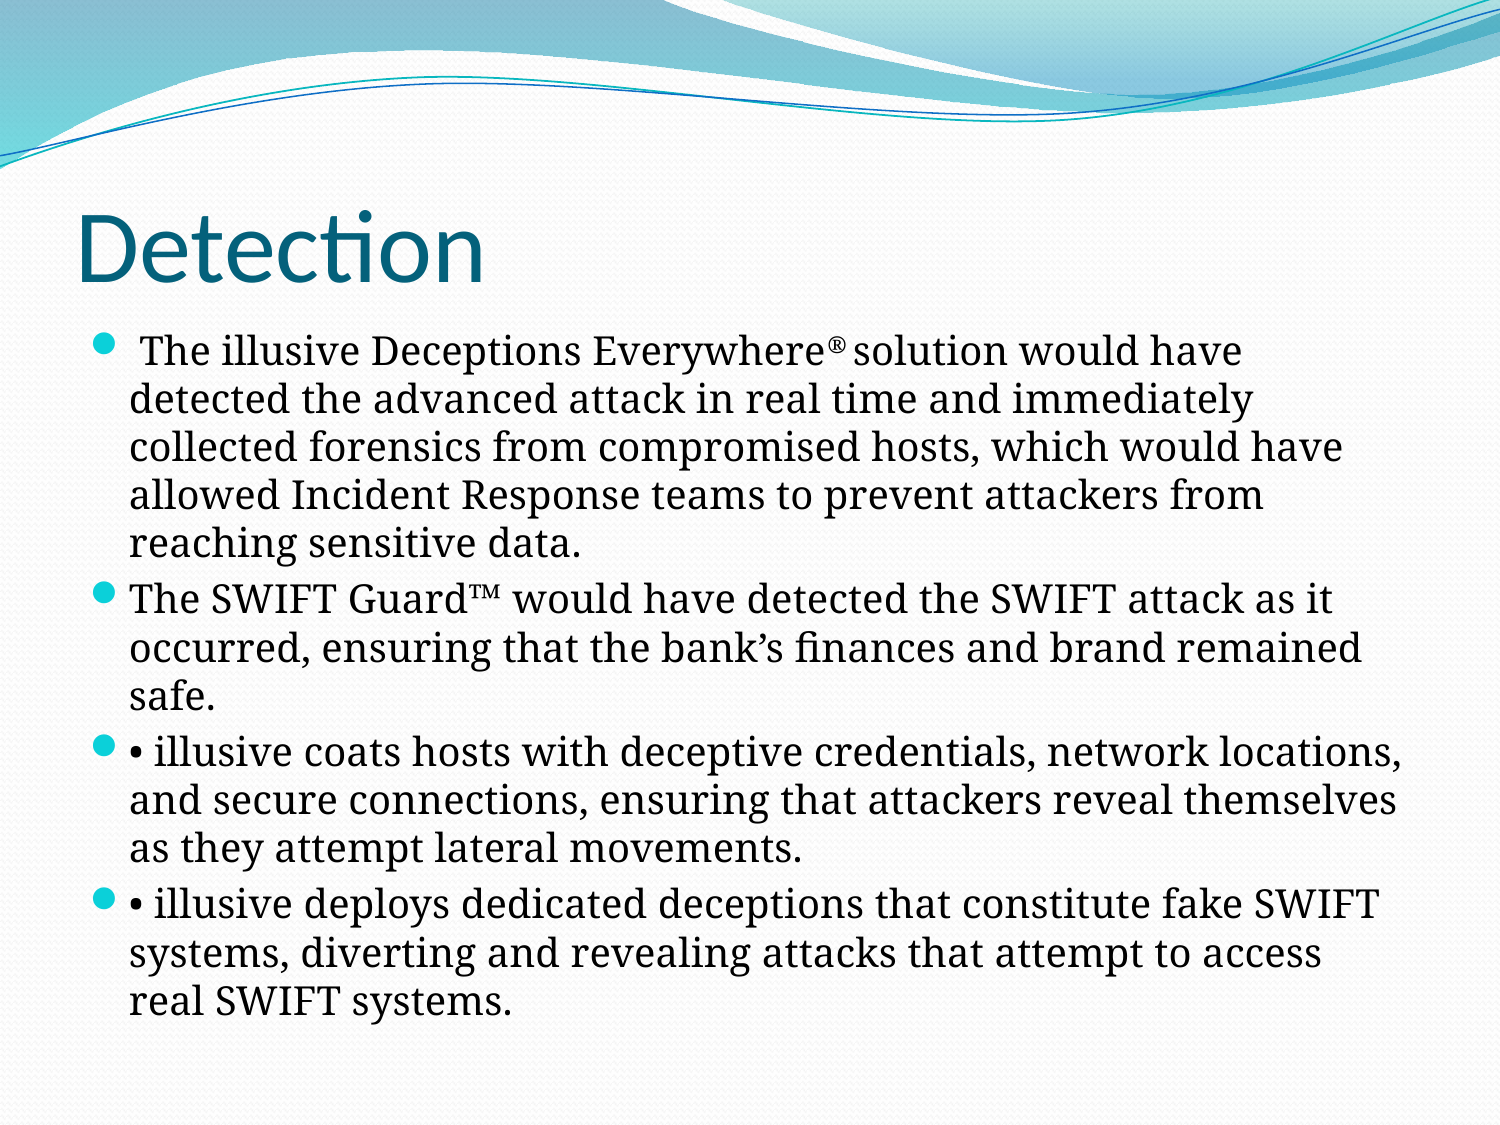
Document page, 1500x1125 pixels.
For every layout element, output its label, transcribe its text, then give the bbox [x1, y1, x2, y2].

title Detection [75, 115, 1425, 303]
list The illusive Deceptions Everywhere® solution would have detected the advanced attack in real time and immediately collected forensics from compromised hosts, which would have allowed Incident Response teams to prevent attackers from reaching sensitive data. The SWIFT Guard™ would have detected the SWIFT attack as it occurred, ensuring that the bank’s finances and brand remained safe. • illusive coats hosts with deceptive credentials, network locations, and secure connections, ensuring that attackers reveal themselves as they attempt lateral movements. • illusive deploys dedicated deceptions that constitute fake SWIFT systems, diverting and revealing attacks that attempt to access real SWIFT systems. [75, 317, 1425, 1038]
